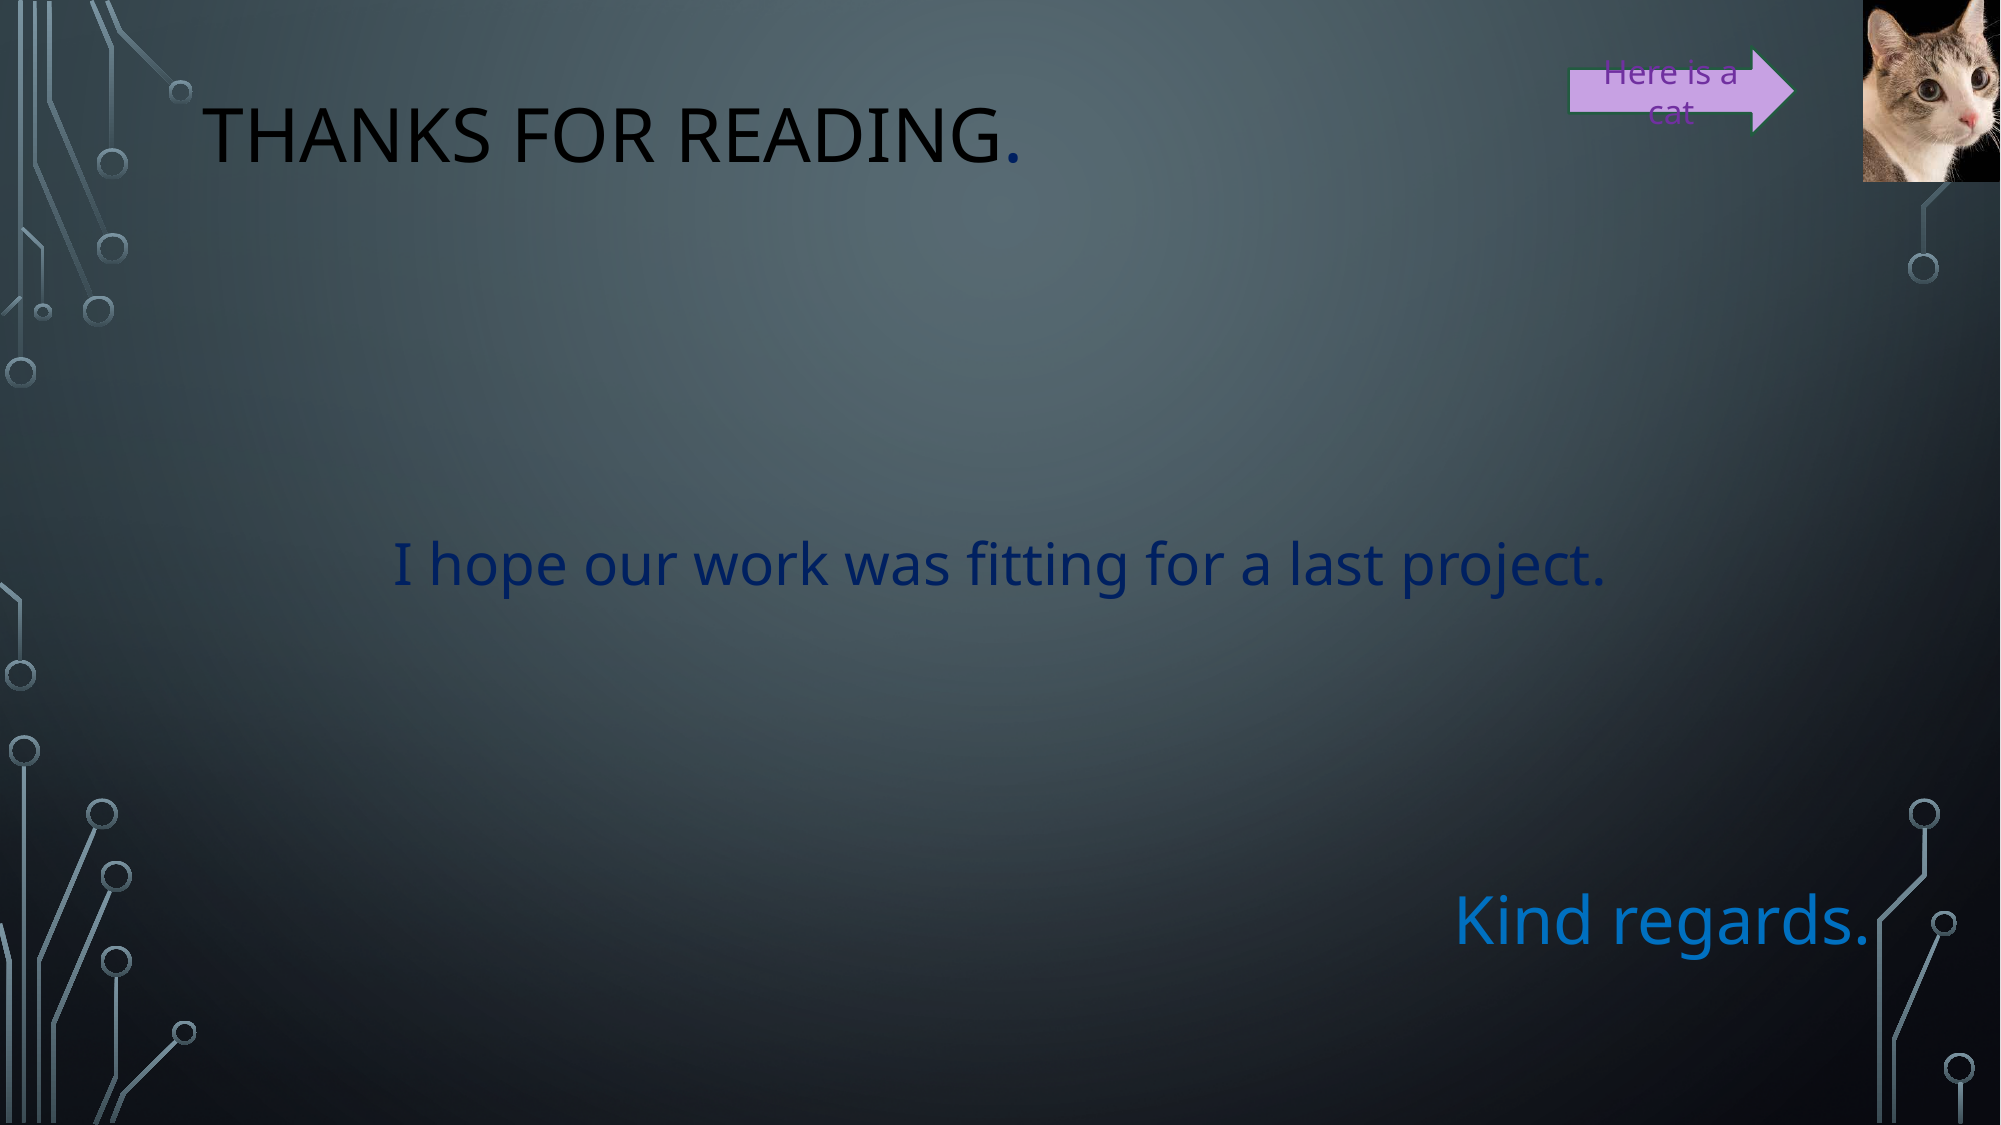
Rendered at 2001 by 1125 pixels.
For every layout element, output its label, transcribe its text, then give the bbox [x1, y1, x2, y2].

picture [1863, 0, 2000, 183]
text_box Kind regards. [1438, 870, 1887, 966]
text_box I hope our work was fitting for a last project. [378, 519, 1622, 605]
title Thanks for reading. [187, 17, 1813, 260]
text_box Here is a cat [1567, 45, 1798, 137]
